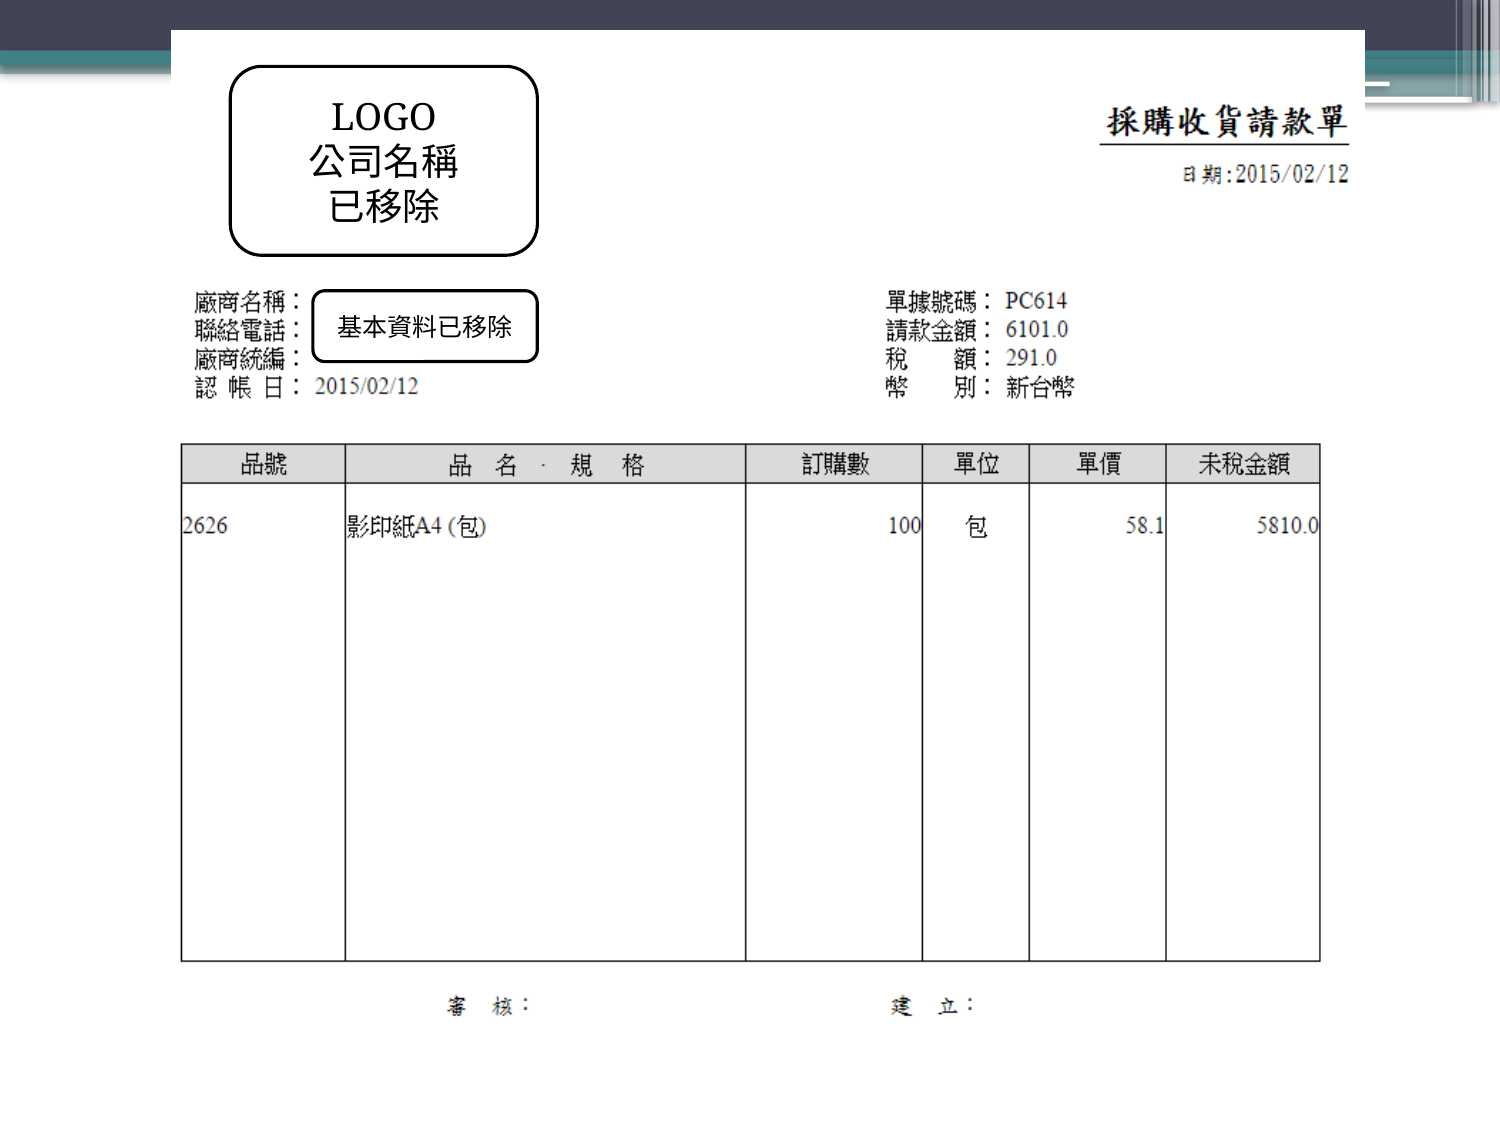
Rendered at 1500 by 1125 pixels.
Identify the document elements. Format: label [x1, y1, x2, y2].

list [170, 30, 1365, 1107]
